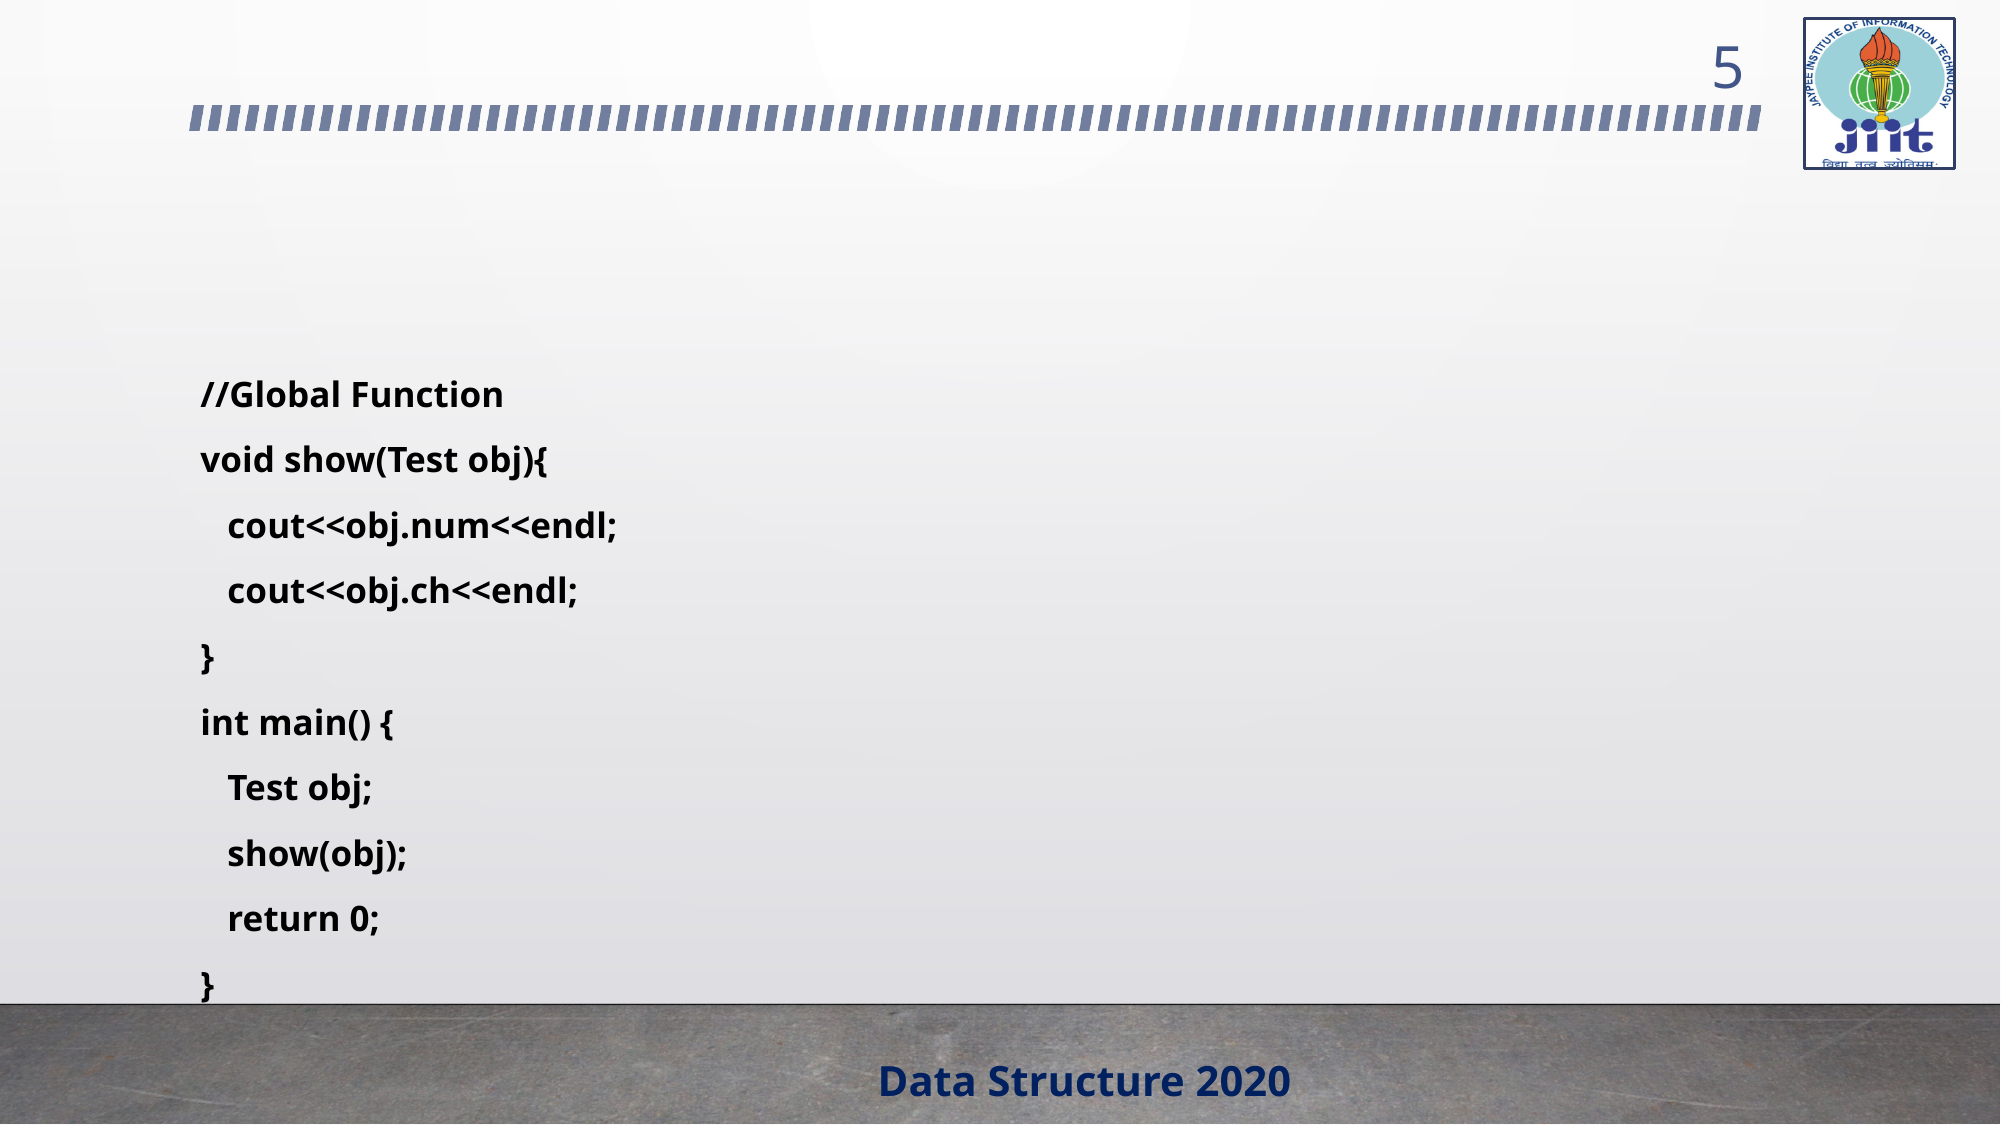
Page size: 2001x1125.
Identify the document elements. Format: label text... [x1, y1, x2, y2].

picture [0, 1004, 2000, 1124]
list //Global Function void show(Test obj){ cout<<obj.num<<endl; cout<<obj.ch<<endl; } int main() { Test obj; show(obj); return 0; } [185, 356, 1761, 1012]
picture [1806, 20, 1953, 167]
slide_number 5 [1626, 22, 1760, 106]
